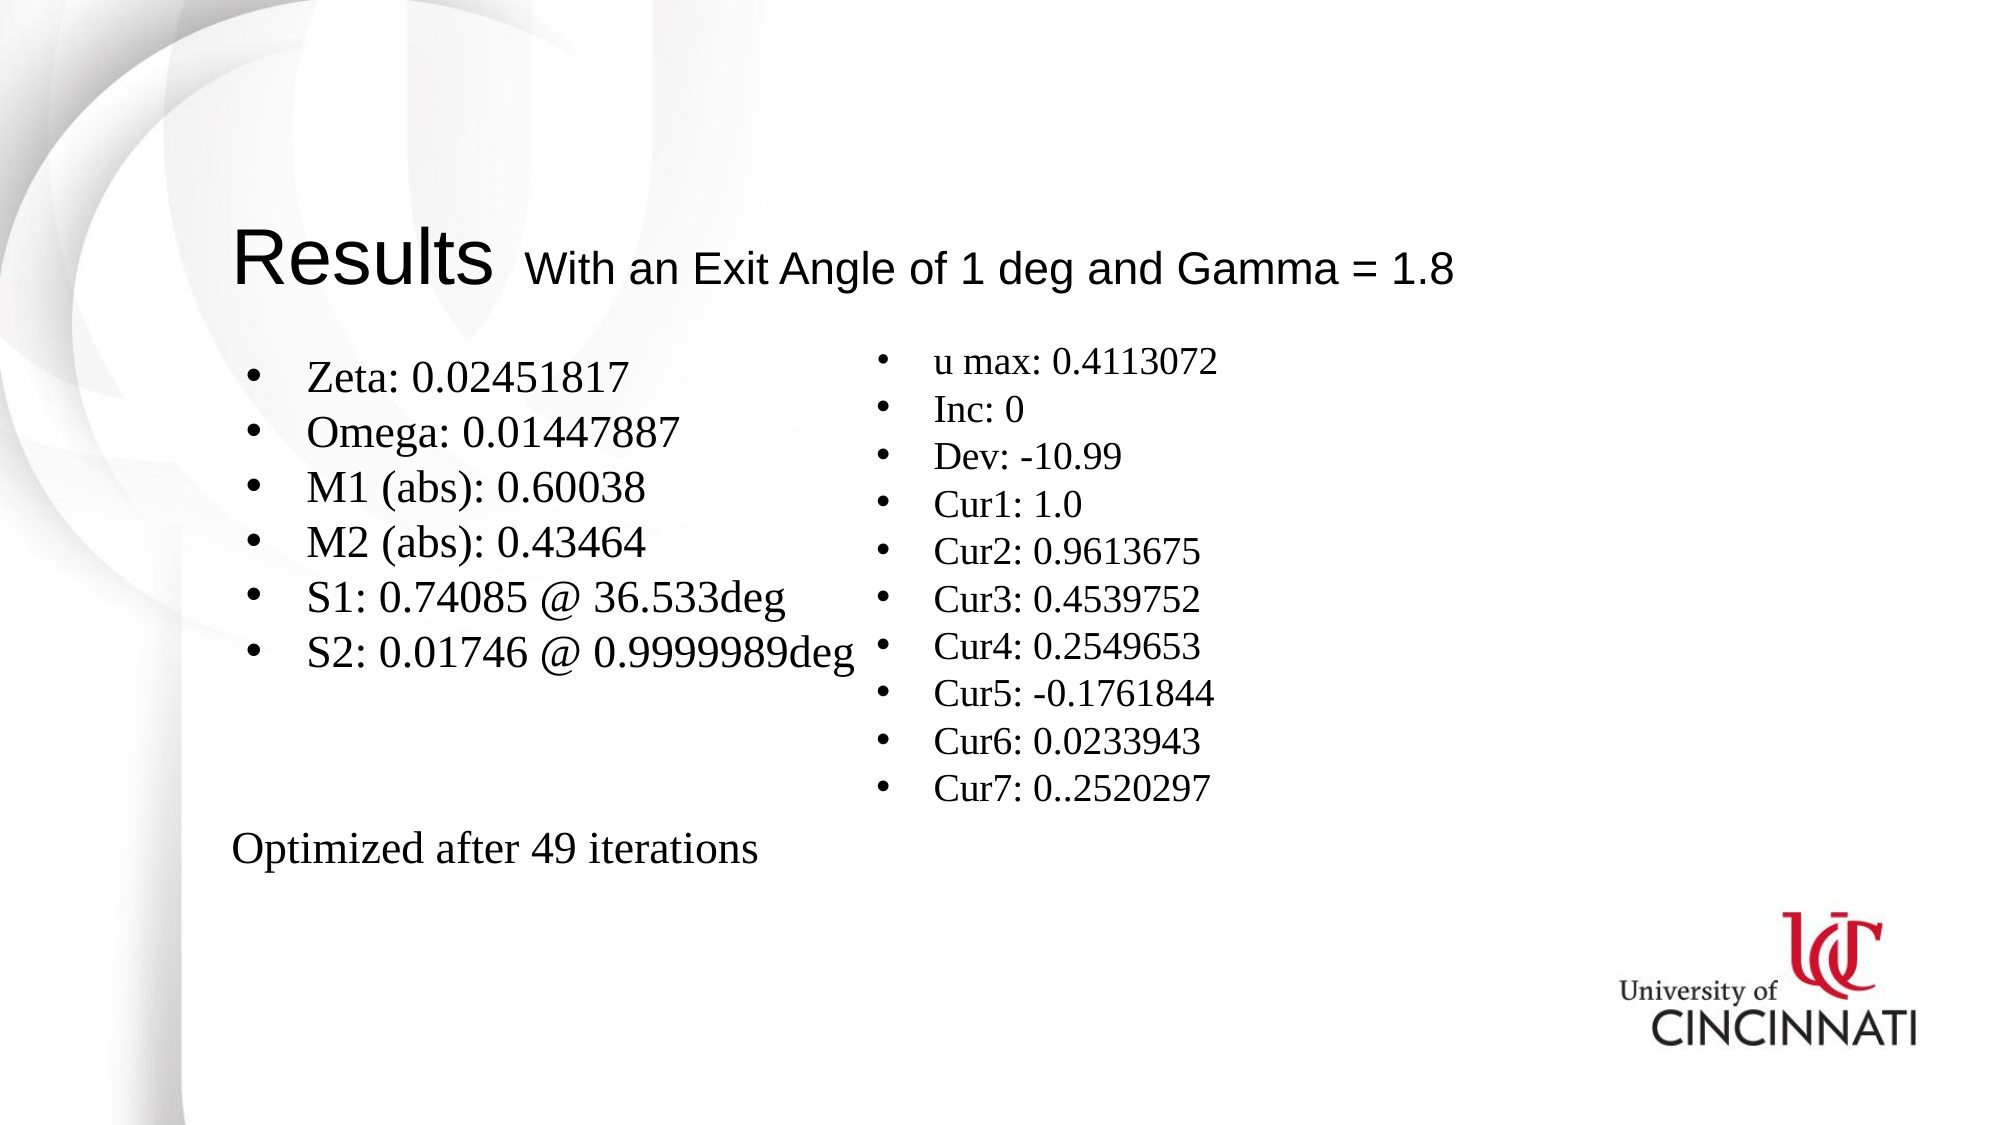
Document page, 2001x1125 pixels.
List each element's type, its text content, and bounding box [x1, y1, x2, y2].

text_box u max: 0.4113072 Inc: 0 Dev: -10.99 Cur1: 1.0 Cur2: 0.9613675 Cur3: 0.4539752 Cur4: 0.2549653 Cur5: -0.1761844 Cur6: 0.0233943 Cur7: 0..2520297 [843, 320, 1505, 908]
list Zeta: 0.02451817 Omega: 0.01447887 M1 (abs): 0.60038 M2 (abs): 0.43464 S1: 0.74085 @ 36.533deg S2: 0.01746 @ 0.9999989deg Optimized after 49 iterations [211, 336, 843, 891]
picture [0, 0, 2001, 1125]
title Results With an Exit Angle of 1 deg and Gamma = 1.8 [211, 149, 1910, 337]
